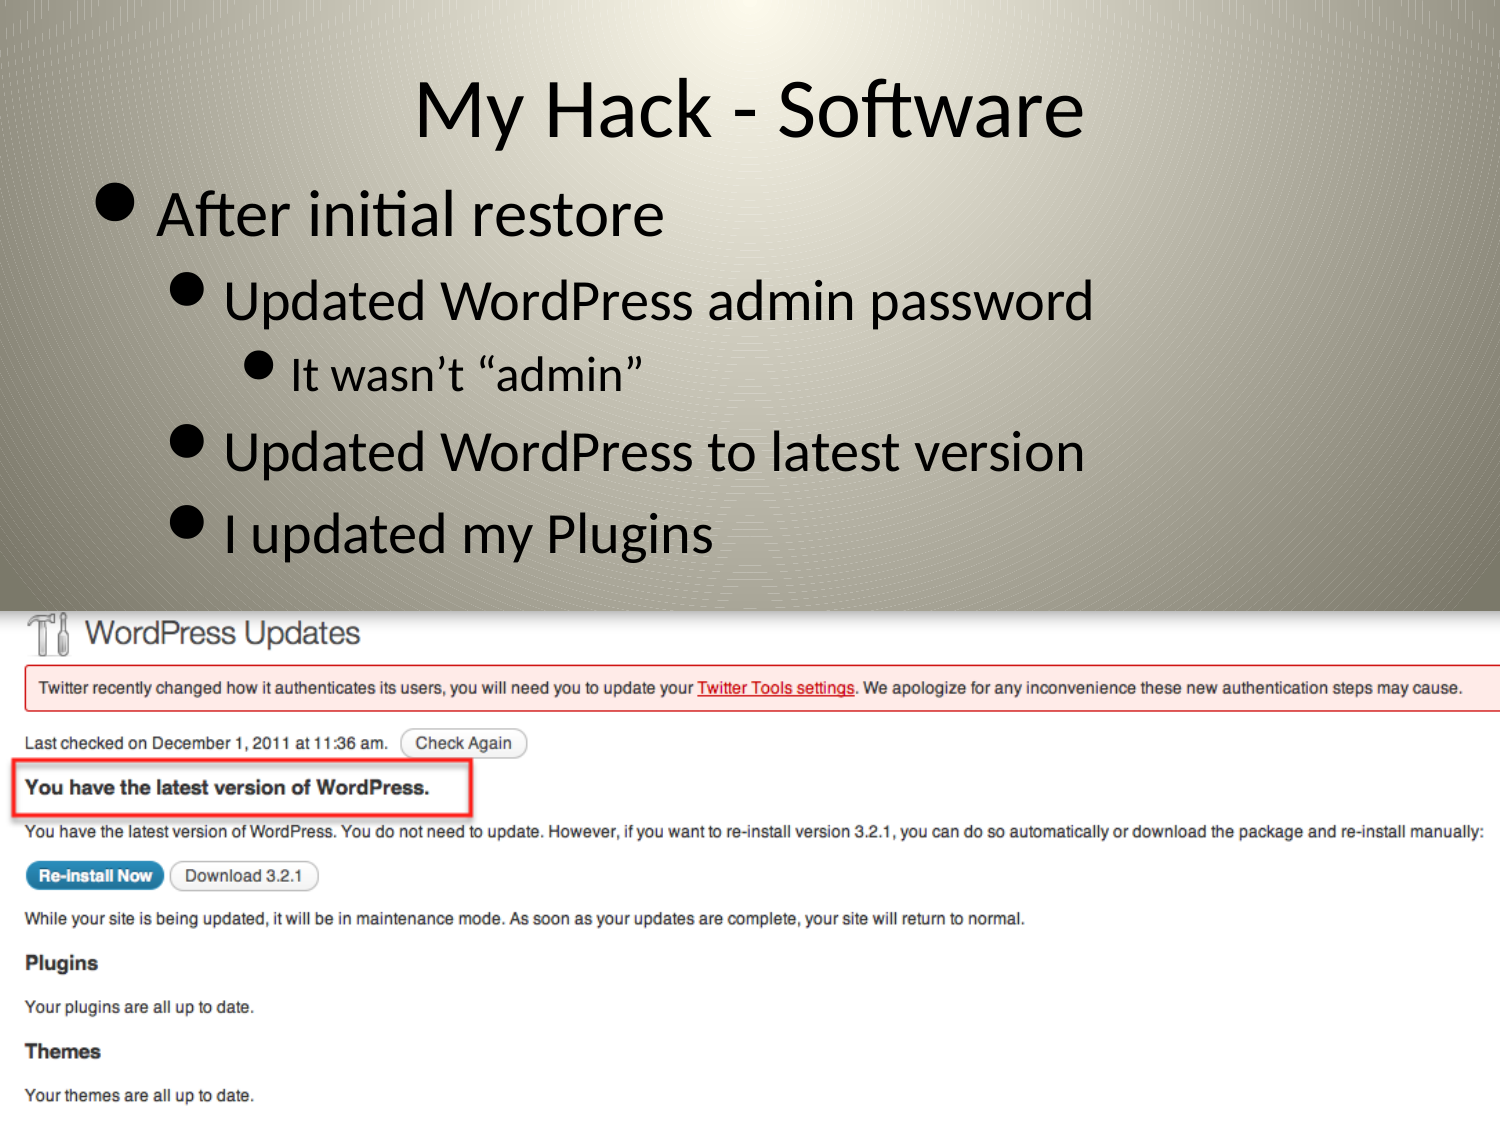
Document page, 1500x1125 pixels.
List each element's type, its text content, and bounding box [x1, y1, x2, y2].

list After initial restore Updated WordPress admin password It wasn’t “admin” Updated WordPress to latest version I updated my Plugins [75, 162, 1425, 588]
title My Hack - Software [75, 45, 1425, 162]
picture [0, 610, 1500, 1125]
